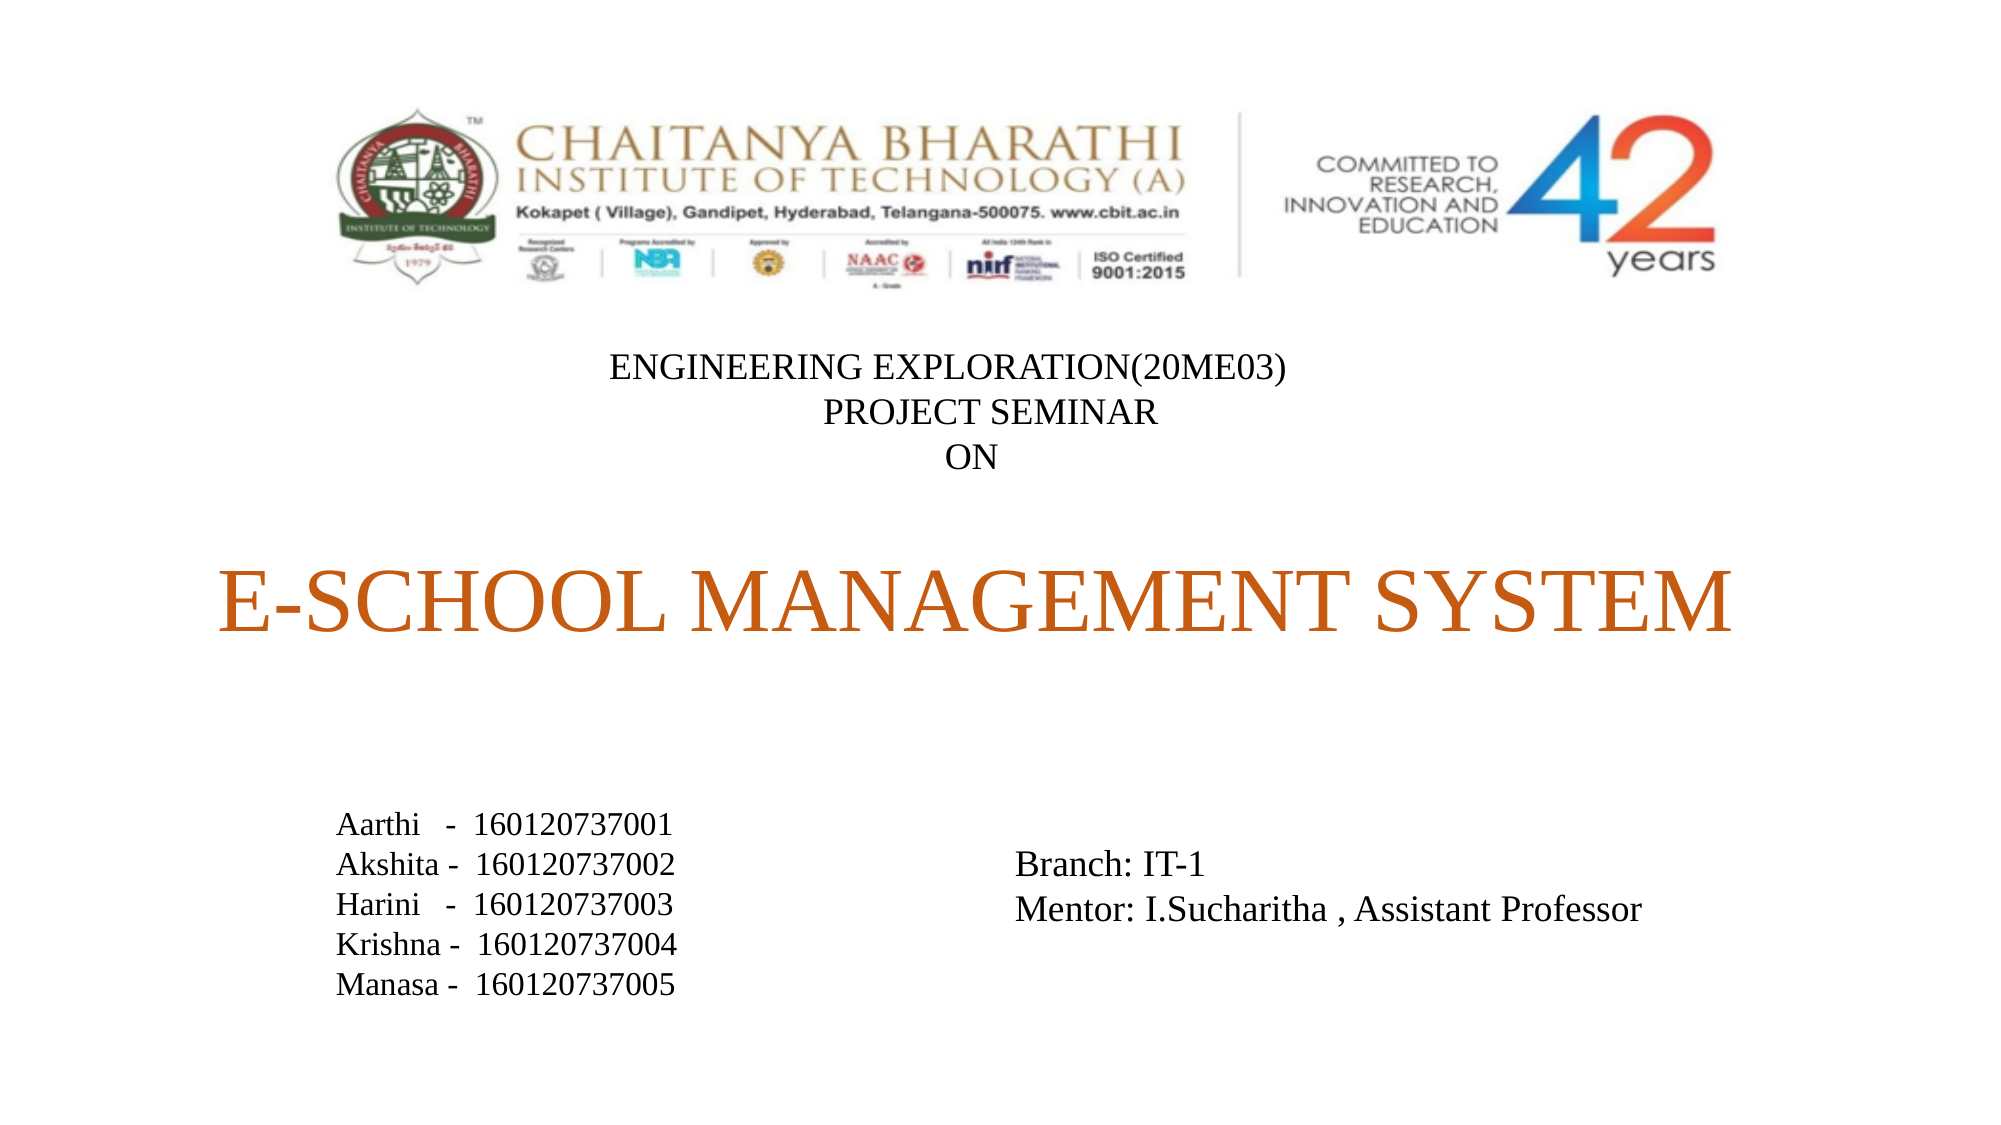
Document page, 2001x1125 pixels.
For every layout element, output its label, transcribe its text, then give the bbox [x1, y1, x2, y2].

picture [235, 31, 1825, 332]
text_box E-SCHOOL MANAGEMENT SYSTEM [182, 532, 1771, 657]
text_box Branch: IT-1 Mentor: I.Sucharitha , Assistant Professor [999, 832, 1719, 937]
text_box ENGINEERING EXPLORATION(20ME03) PROJECT SEMINAR ON [153, 334, 1801, 484]
text_box Aarthi - 160120737001 Akshita - 160120737002 Harini - 160120737003 Krishna - 160120737004 Manasa - 160120737005 [321, 794, 800, 1051]
